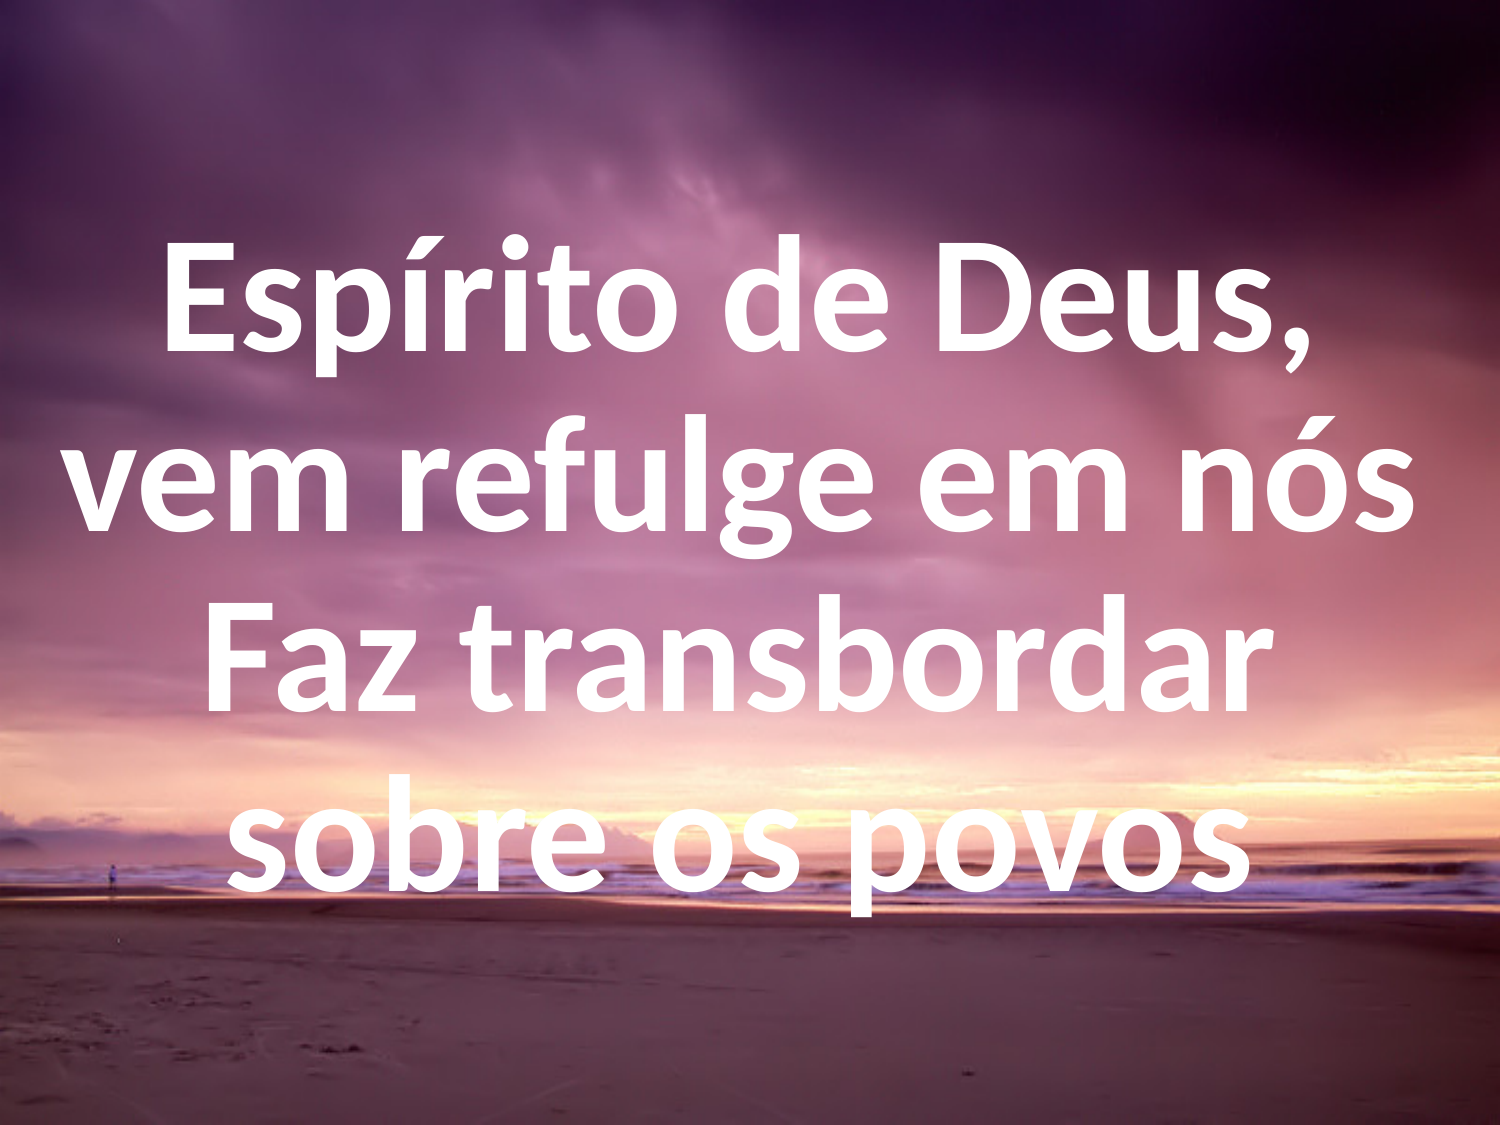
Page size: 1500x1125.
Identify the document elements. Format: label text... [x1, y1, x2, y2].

text_box Espírito de Deus, vem refulge em nós Faz transbordar sobre os povos [8, 0, 1471, 935]
picture [0, 0, 1500, 1125]
